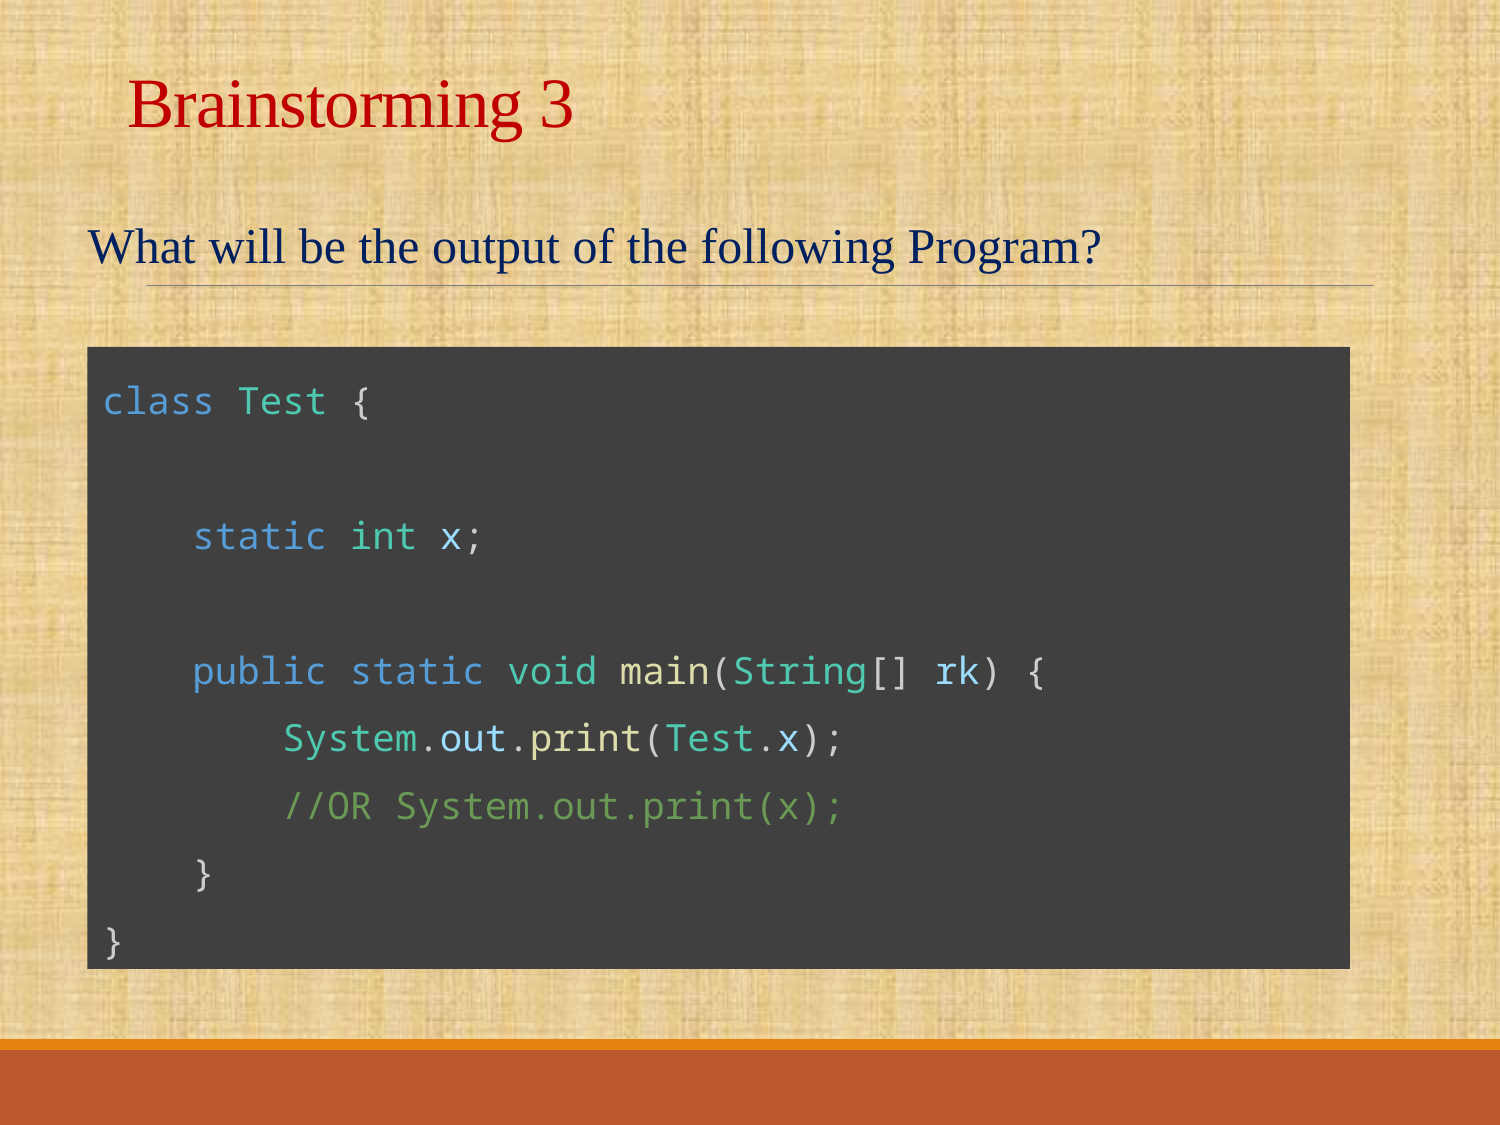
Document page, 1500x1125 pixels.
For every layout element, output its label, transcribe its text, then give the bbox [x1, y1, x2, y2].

title Brainstorming 3 [112, 62, 1388, 150]
picture [0, 0, 1500, 1039]
list What will be the output of the following Program? [87, 212, 1463, 338]
text_box class Test { static int x; public static void main(String[] rk) { System.out.print(Test.x); //OR System.out.print(x); } } [87, 346, 1350, 969]
